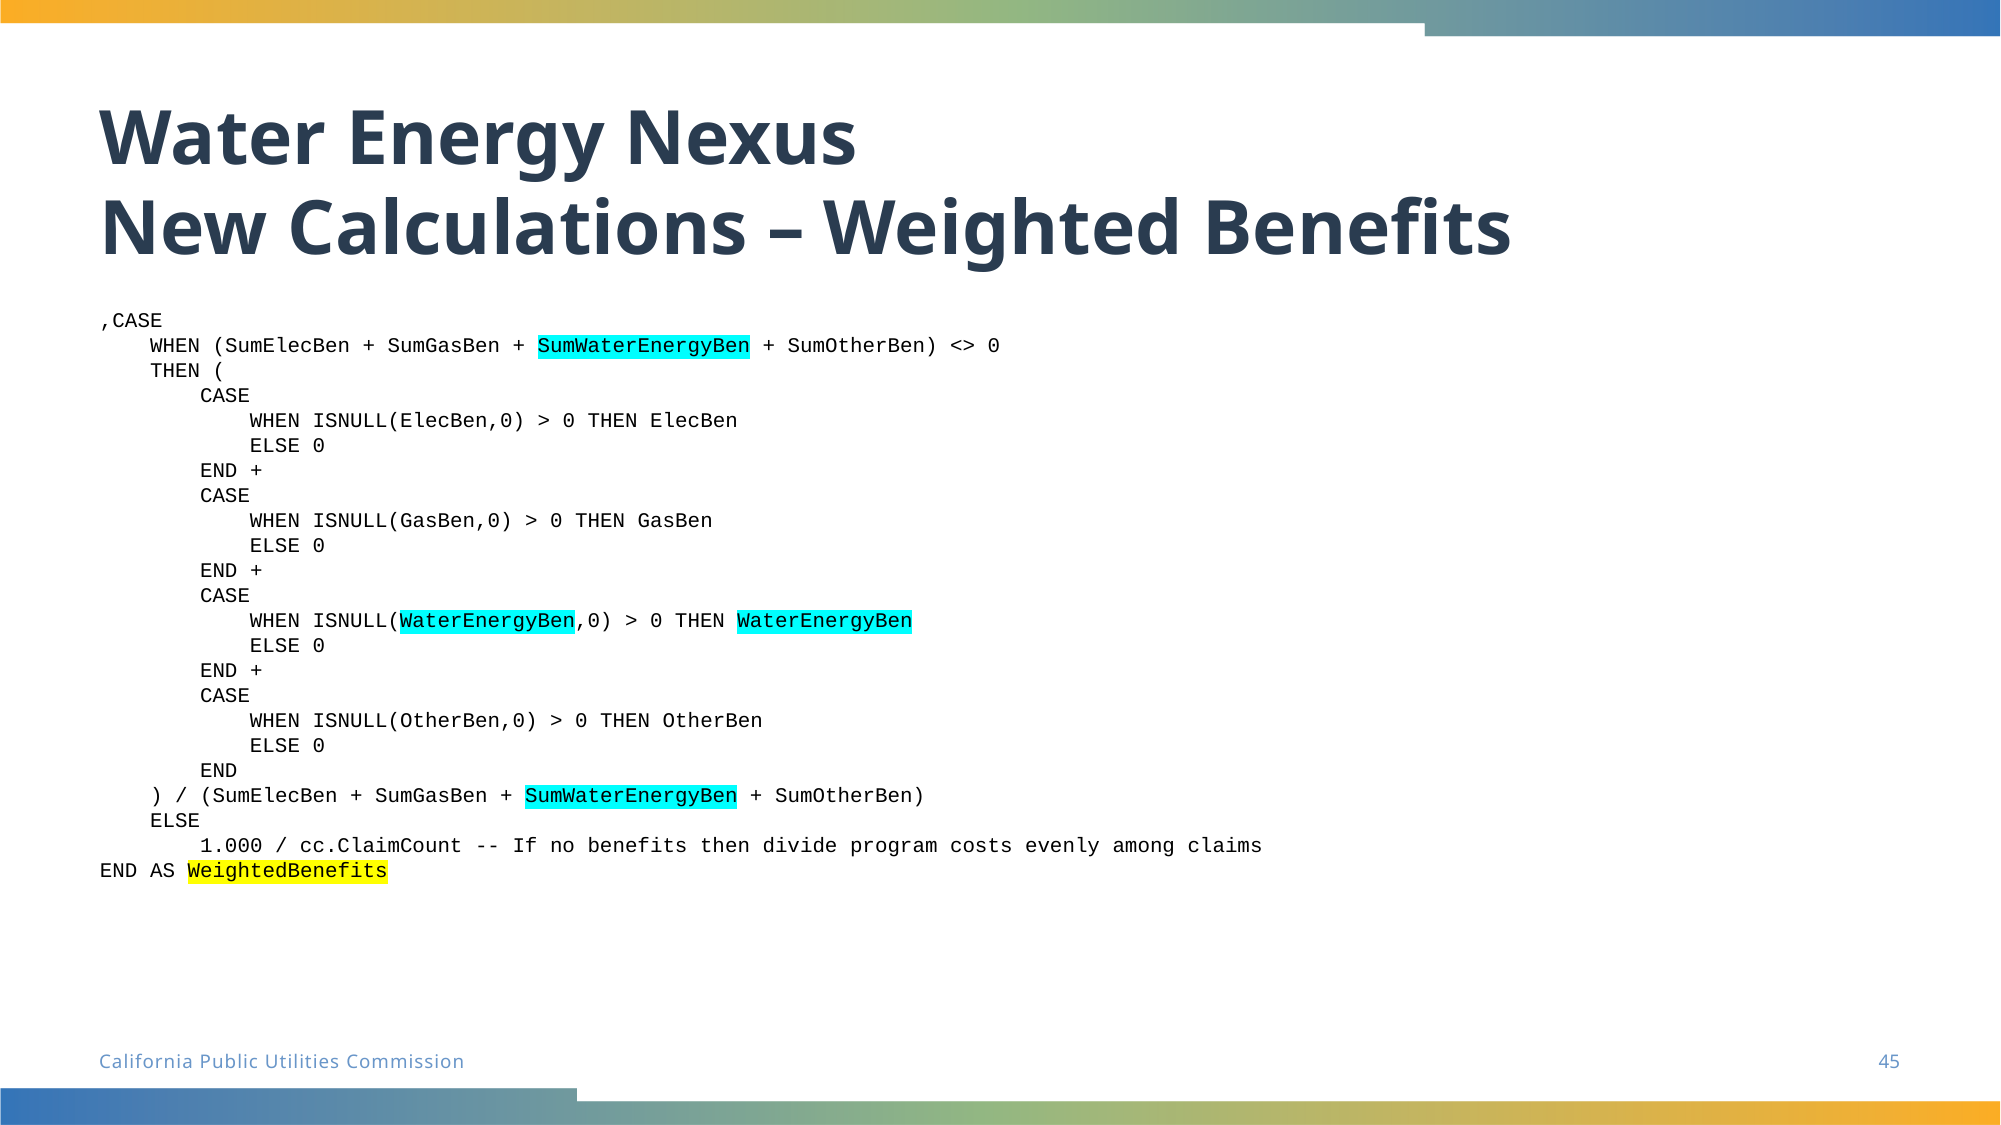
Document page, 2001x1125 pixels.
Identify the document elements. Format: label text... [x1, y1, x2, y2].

list ,CASE WHEN (SumElecBen + SumGasBen + SumWaterEnergyBen + SumOtherBen) <> 0 THEN ( CASE WHEN ISNULL(ElecBen,0) > 0 THEN ElecBen ELSE 0 END + CASE WHEN ISNULL(GasBen,0) > 0 THEN GasBen ELSE 0 END + CASE WHEN ISNULL(WaterEnergyBen,0) > 0 THEN WaterEnergyBen ELSE 0 END + CASE WHEN ISNULL(OtherBen,0) > 0 THEN OtherBen ELSE 0 END ) / (SumElecBen + SumGasBen + SumWaterEnergyBen + SumOtherBen) ELSE 1.000 / cc.ClaimCount -- If no benefits then divide program costs evenly among claims END AS WeightedBenefits [99, 299, 1900, 1014]
title Water Energy Nexus New Calculations – Weighted Benefits [99, 59, 1900, 278]
picture [0, 0, 2001, 1125]
slide_number 45 [1837, 1050, 1900, 1080]
